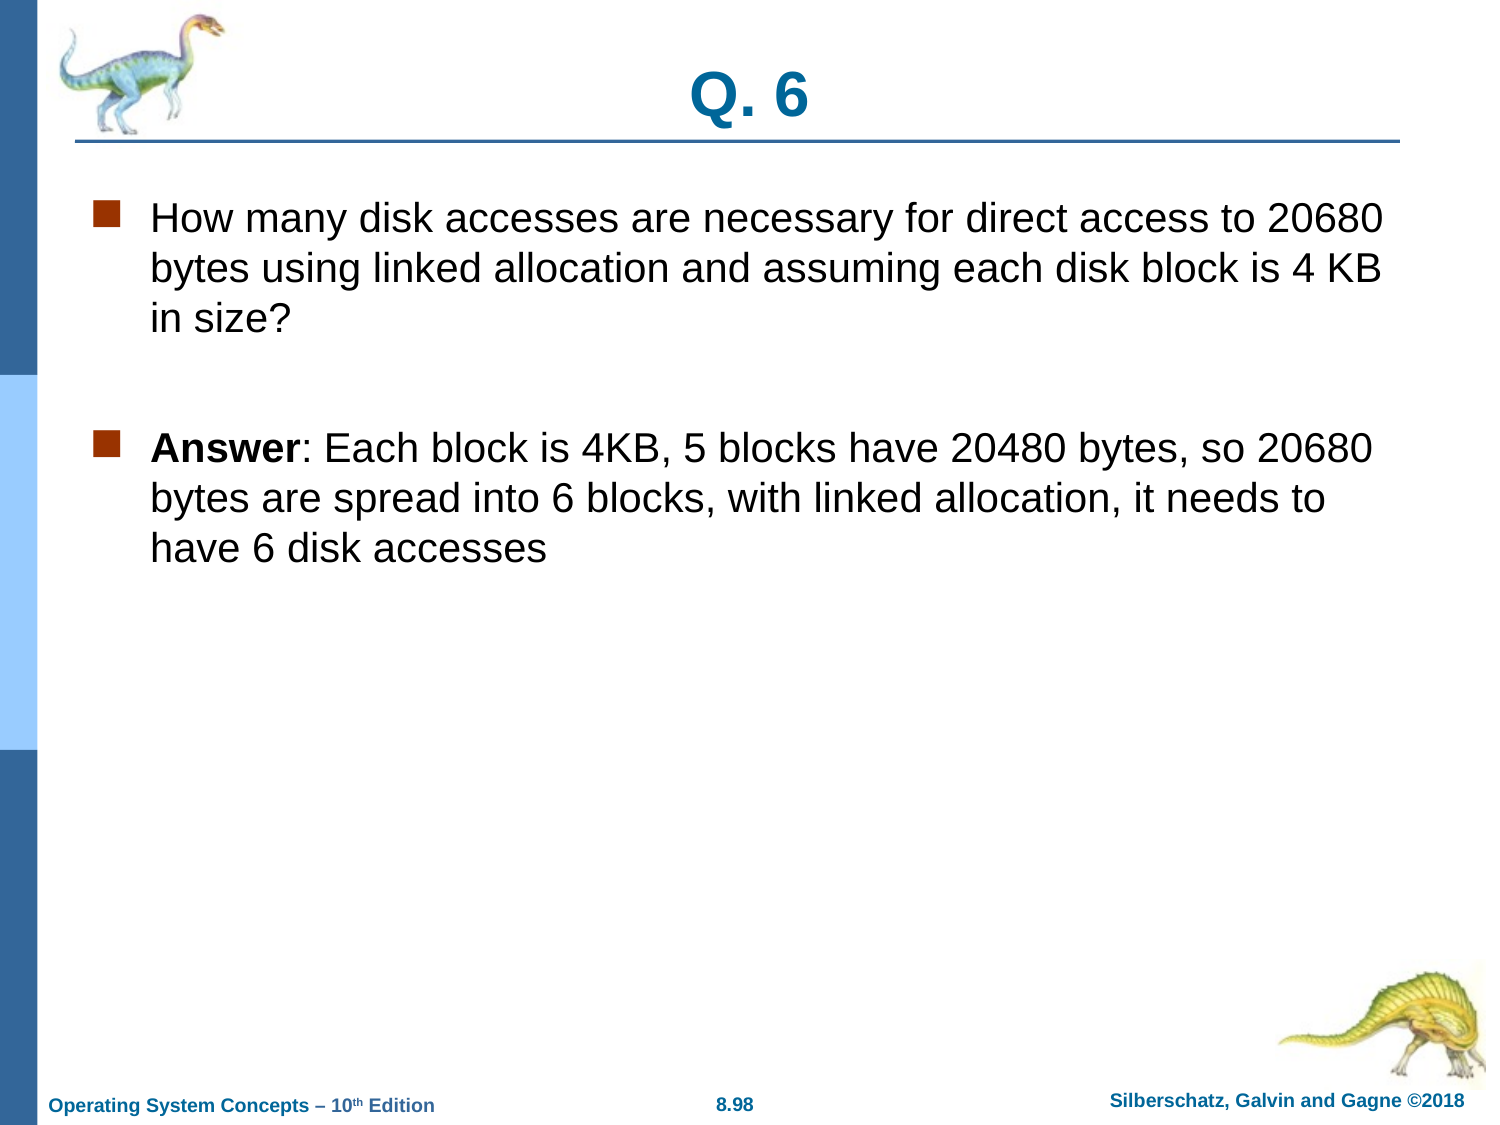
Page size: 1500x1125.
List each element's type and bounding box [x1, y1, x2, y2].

list [75, 180, 1425, 999]
picture [46, 0, 244, 149]
picture [1275, 959, 1486, 1090]
title [75, 45, 1425, 141]
picture [1407, 1093, 1421, 1107]
